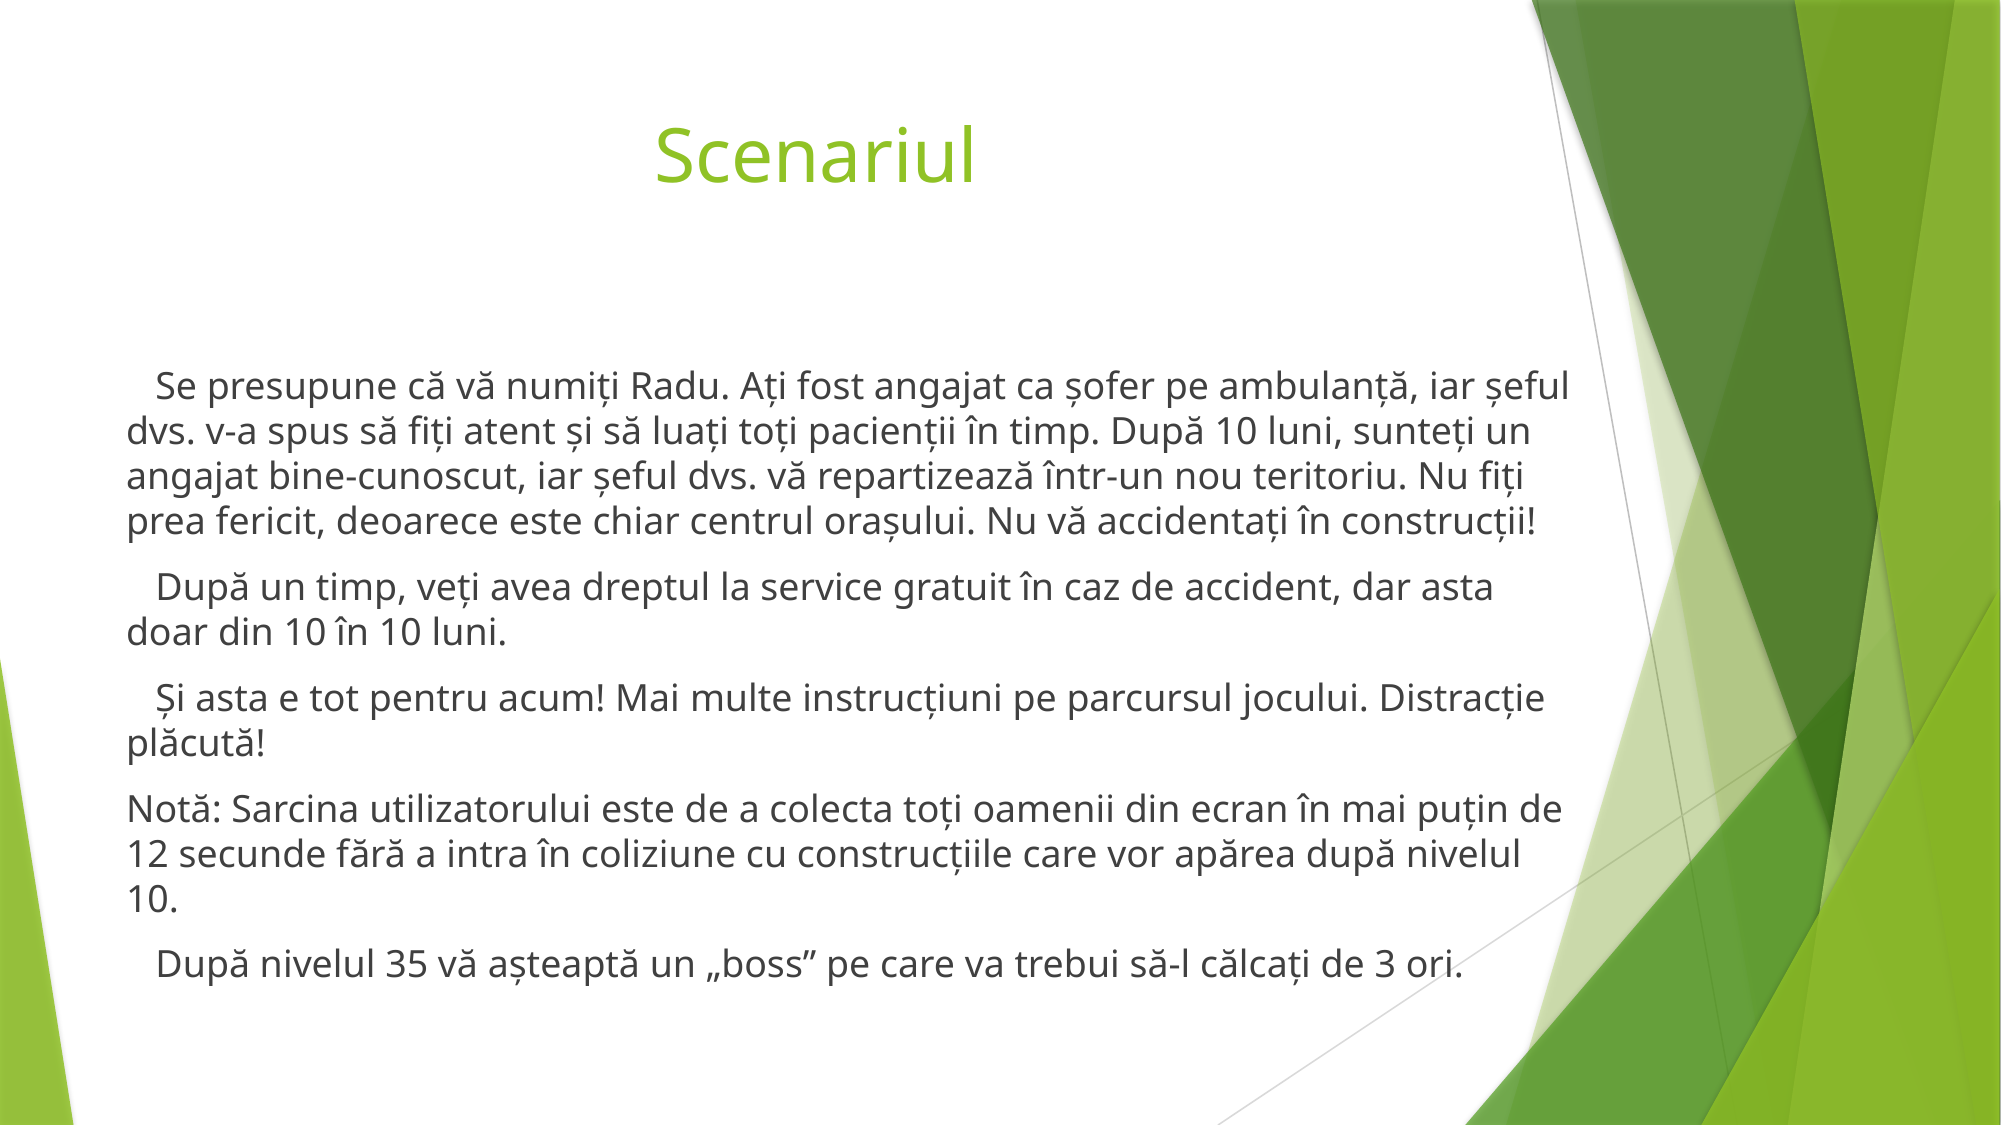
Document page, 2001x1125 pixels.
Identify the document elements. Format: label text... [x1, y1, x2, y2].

list Se presupune că vă numiți Radu. Ați fost angajat ca șofer pe ambulanță, iar șeful dvs. v-a spus să fiți atent și să luați toți pacienții în timp. După 10 luni, sunteți un angajat bine-cunoscut, iar șeful dvs. vă repartizează într-un nou teritoriu. Nu fiți prea fericit, deoarece este chiar centrul orașului. Nu vă accidentați în construcții! După un timp, veți avea dreptul la service gratuit în caz de accident, dar asta doar din 10 în 10 luni. Și asta e tot pentru acum! Mai multe instrucțiuni pe parcursul jocului. Distracție plăcută! Notă: Sarcina utilizatorului este de a colecta toți oamenii din ecran în mai puțin de 12 secunde fără a intra în coliziune cu construcțiile care vor apărea după nivelul 10. După nivelul 35 vă așteaptă un „boss” pe care va trebui să-l călcați de 3 ori. [111, 354, 1588, 992]
title Scenariul [111, 99, 1522, 317]
